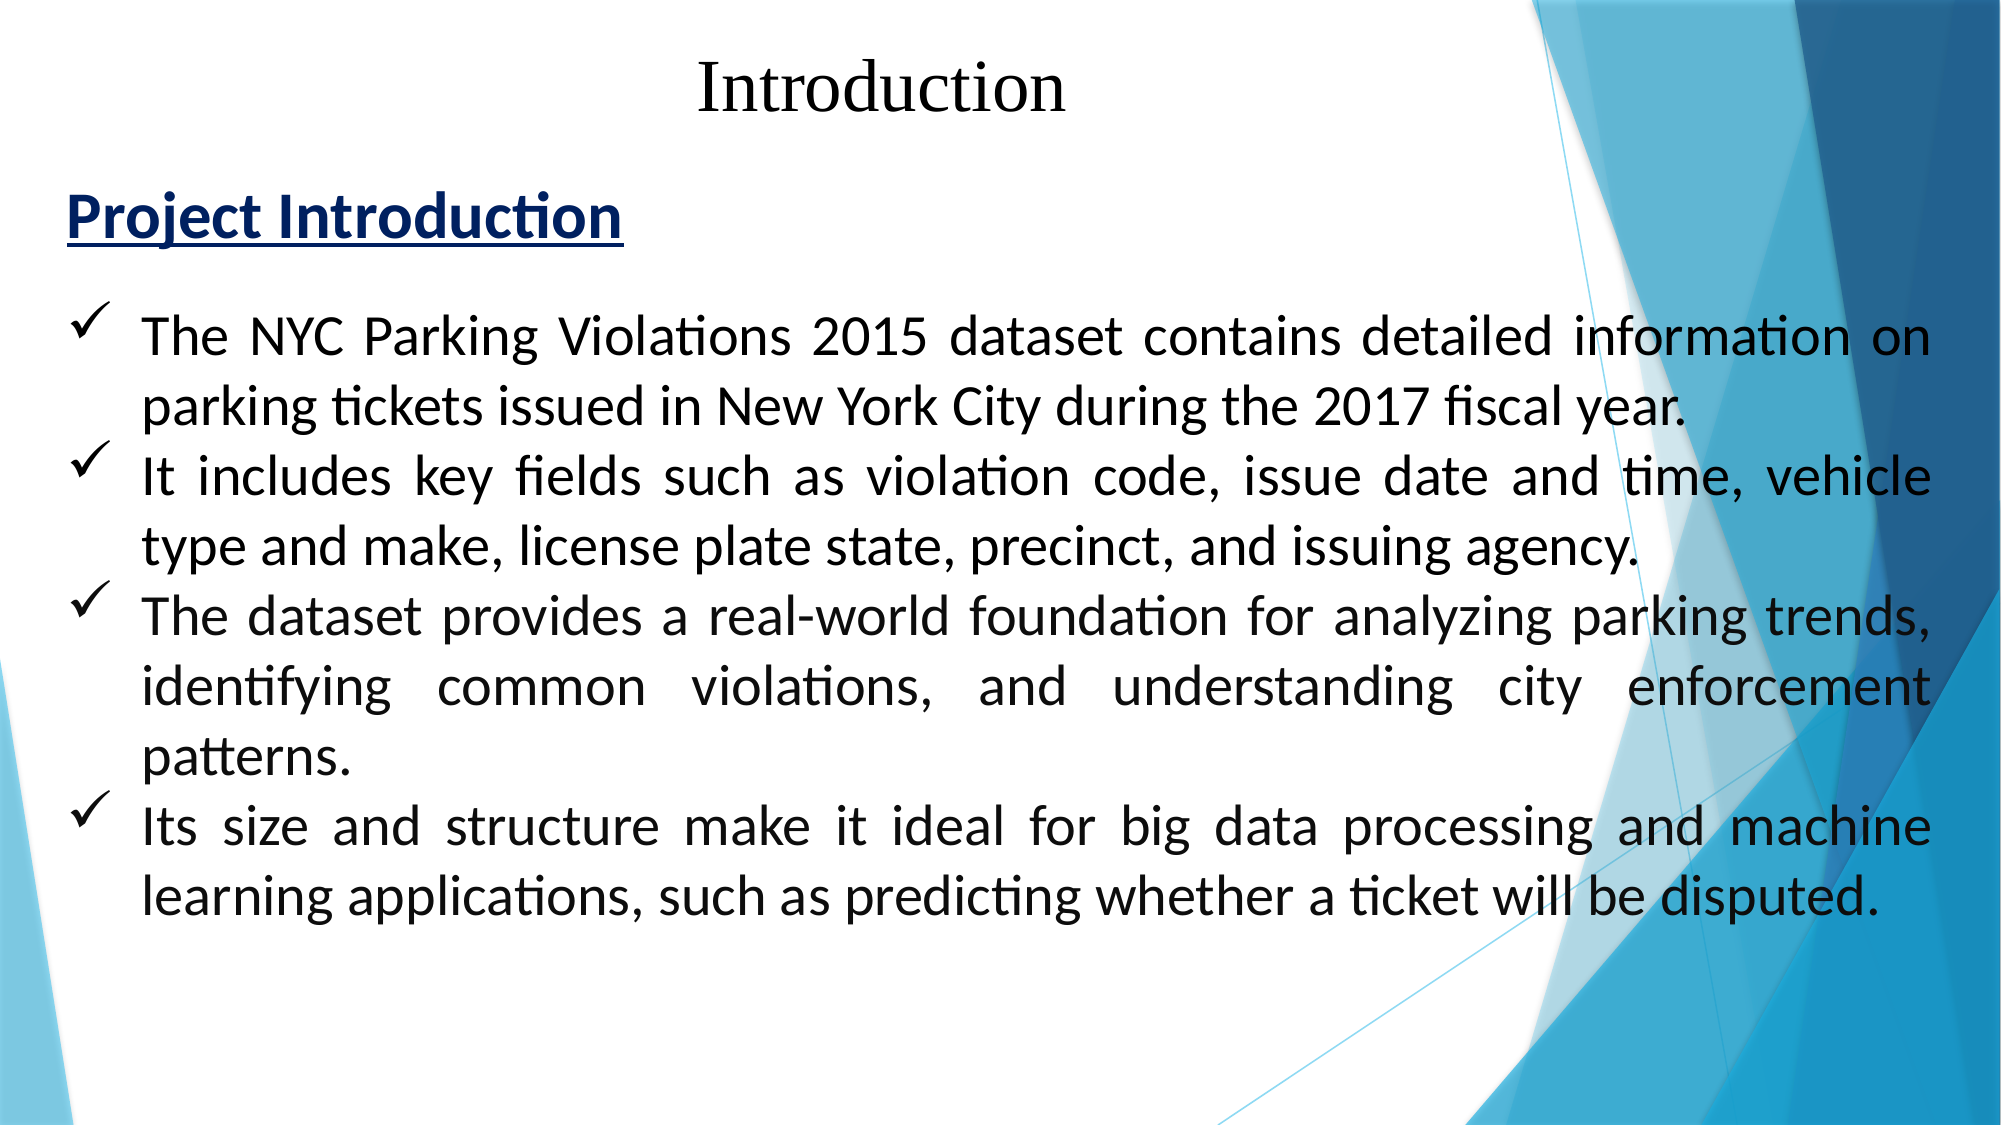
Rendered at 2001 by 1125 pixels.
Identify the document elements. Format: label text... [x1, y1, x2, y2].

text_box Project Introduction The NYC Parking Violations 2015 dataset contains detailed information on parking tickets issued in New York City during the 2017 fiscal year. It includes key fields such as violation code, issue date and time, vehicle type and make, license plate state, precinct, and issuing agency. The dataset provides a real-world foundation for analyzing parking trends, identifying common violations, and understanding city enforcement patterns. Its size and structure make it ideal for big data processing and machine learning applications, such as predicting whether a ticket will be disputed. [52, 119, 1948, 1125]
title Introduction [681, 29, 1155, 119]
